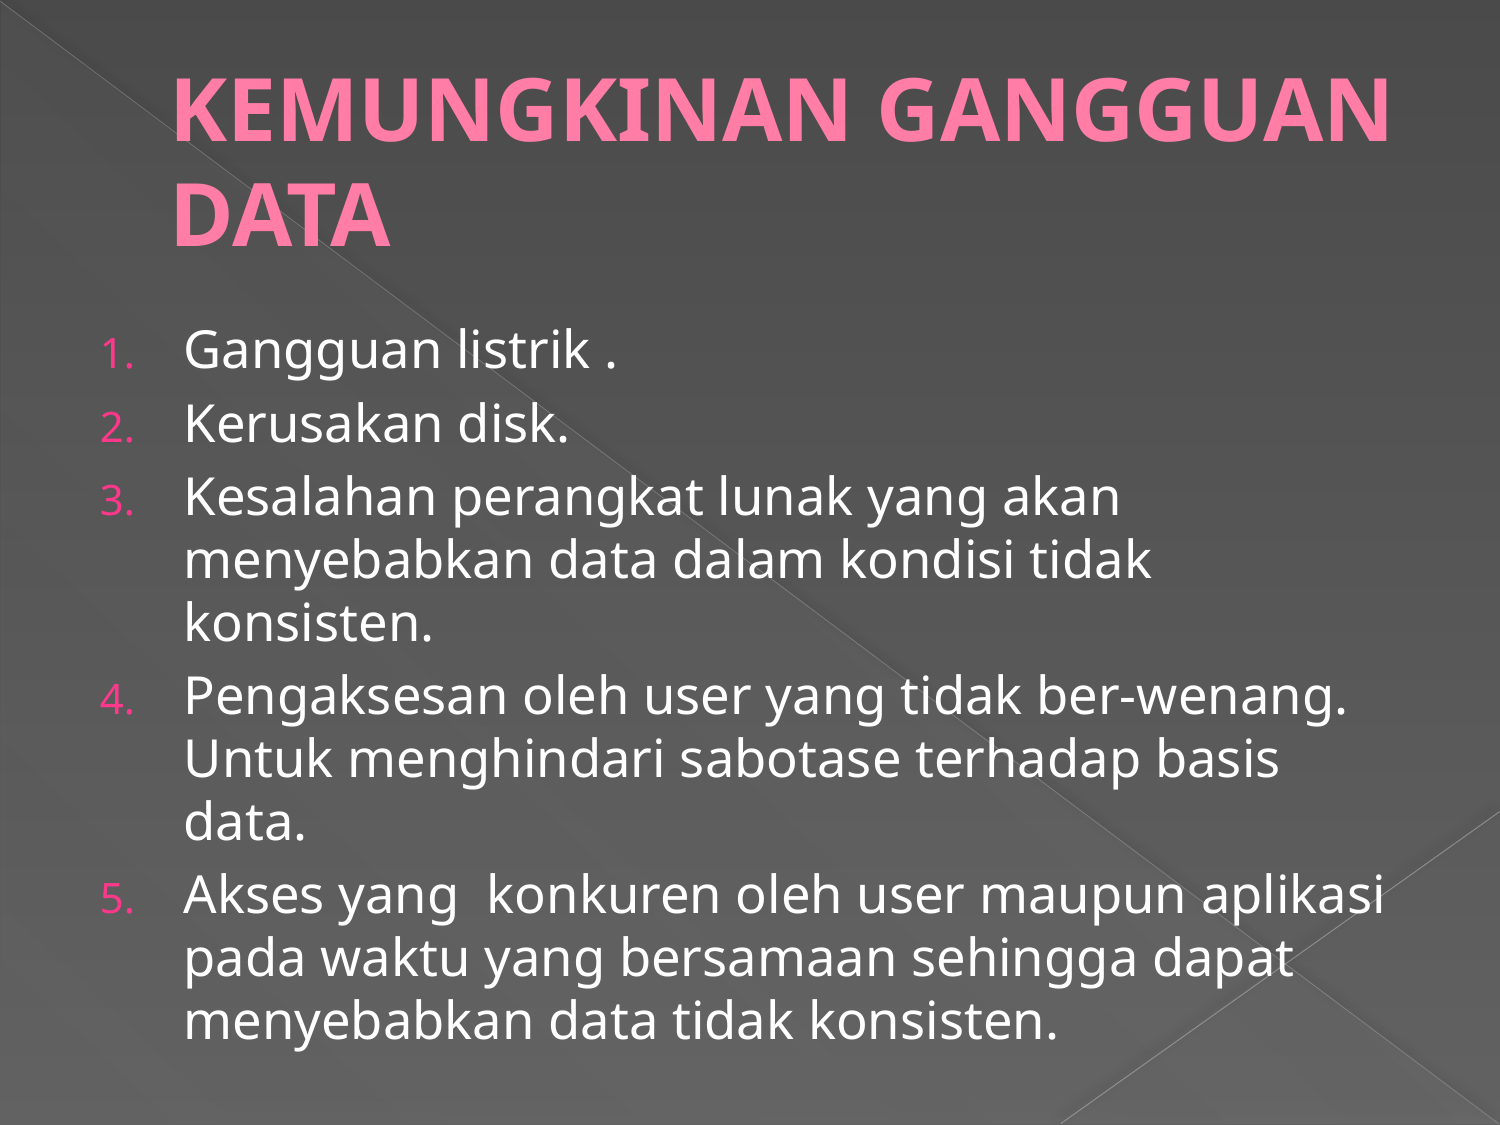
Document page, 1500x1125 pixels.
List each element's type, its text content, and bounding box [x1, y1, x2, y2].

list Gangguan listrik . Kerusakan disk. Kesalahan perangkat lunak yang akan menyebabkan data dalam kondisi tidak konsisten. Pengaksesan oleh user yang tidak ber-wenang. Untuk menghindari sabotase terhadap basis data. Akses yang konkuren oleh user maupun aplikasi pada waktu yang bersamaan sehingga dapat menyebabkan data tidak konsisten. [75, 308, 1425, 1059]
title KEMUNGKINAN GANGGUAN DATA [75, 43, 1425, 274]
